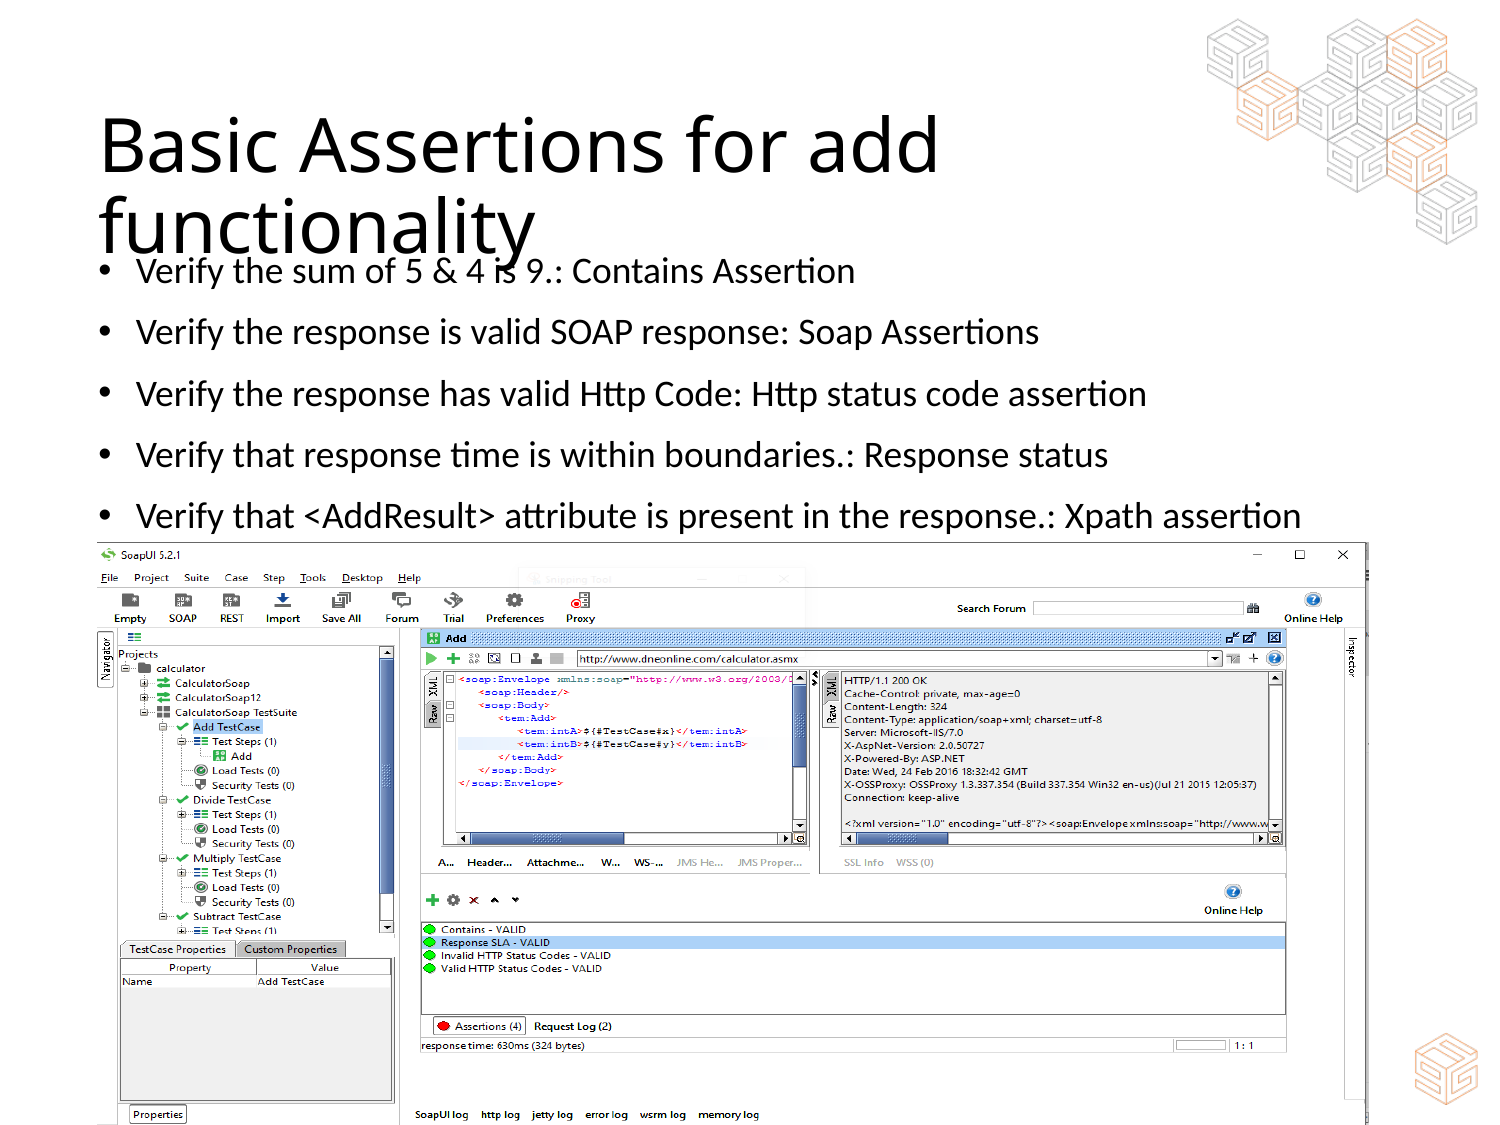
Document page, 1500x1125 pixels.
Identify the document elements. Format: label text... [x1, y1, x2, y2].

picture [97, 542, 1369, 1125]
list Verify the sum of 5 & 4 is 9.: Contains Assertion Verify the response is valid SOAP response: Soap Assertions Verify the response has valid Http Code: Http status code assertion Verify that response time is within boundaries.: Response status Verify that <AddResult> attribute is present in the response.: Xpath assertion [83, 243, 1369, 881]
title Basic Assertions for add functionality [83, 99, 1247, 243]
